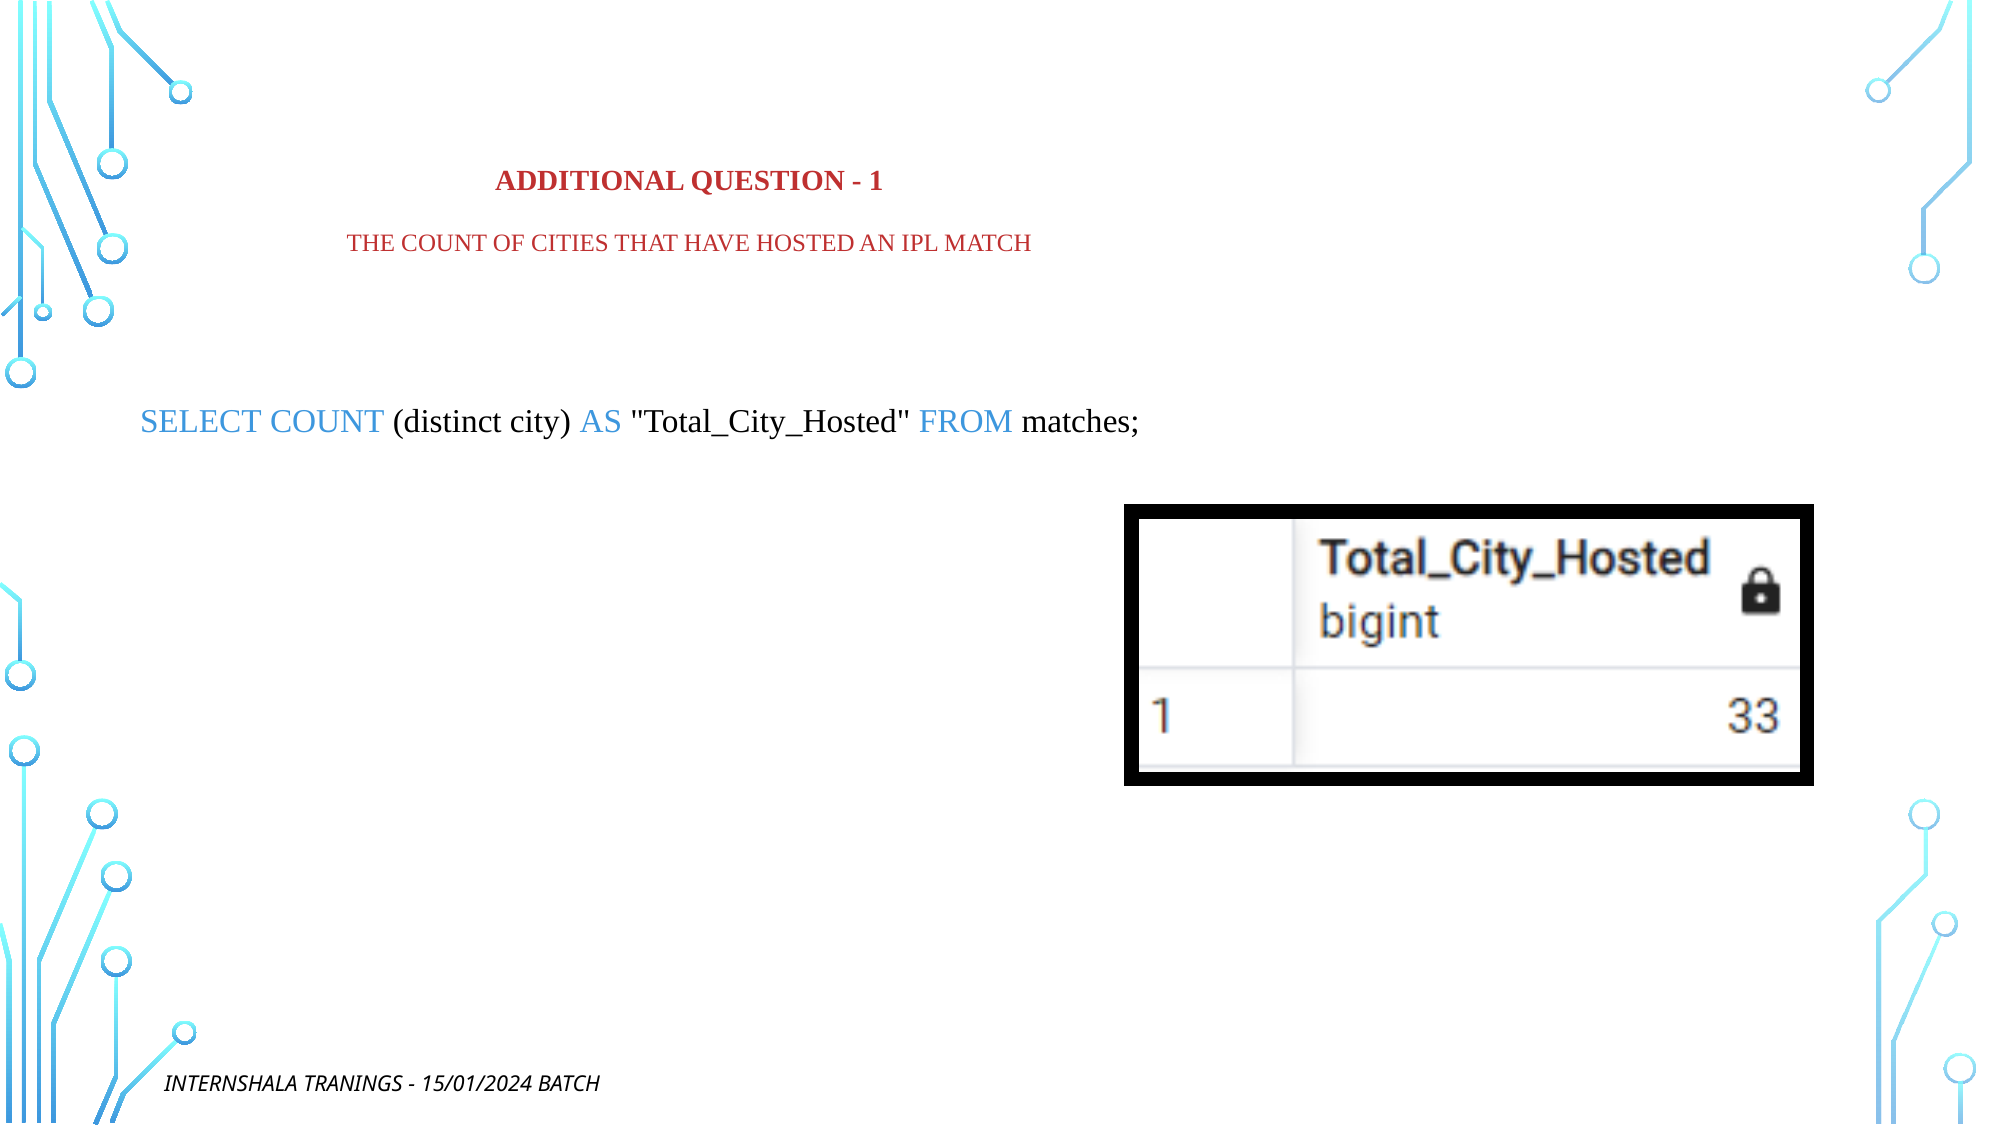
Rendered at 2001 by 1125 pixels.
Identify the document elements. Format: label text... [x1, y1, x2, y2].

footer Internshala Tranings - 15/01/2024 Batch [149, 1052, 1173, 1113]
list SELECT COUNT (distinct city) AS "Total_City_Hosted" FROM matches; [124, 392, 1235, 646]
title Additional Question - 1 The count of cities that have hosted an IPL match [113, 114, 1266, 264]
picture [1138, 518, 1800, 772]
